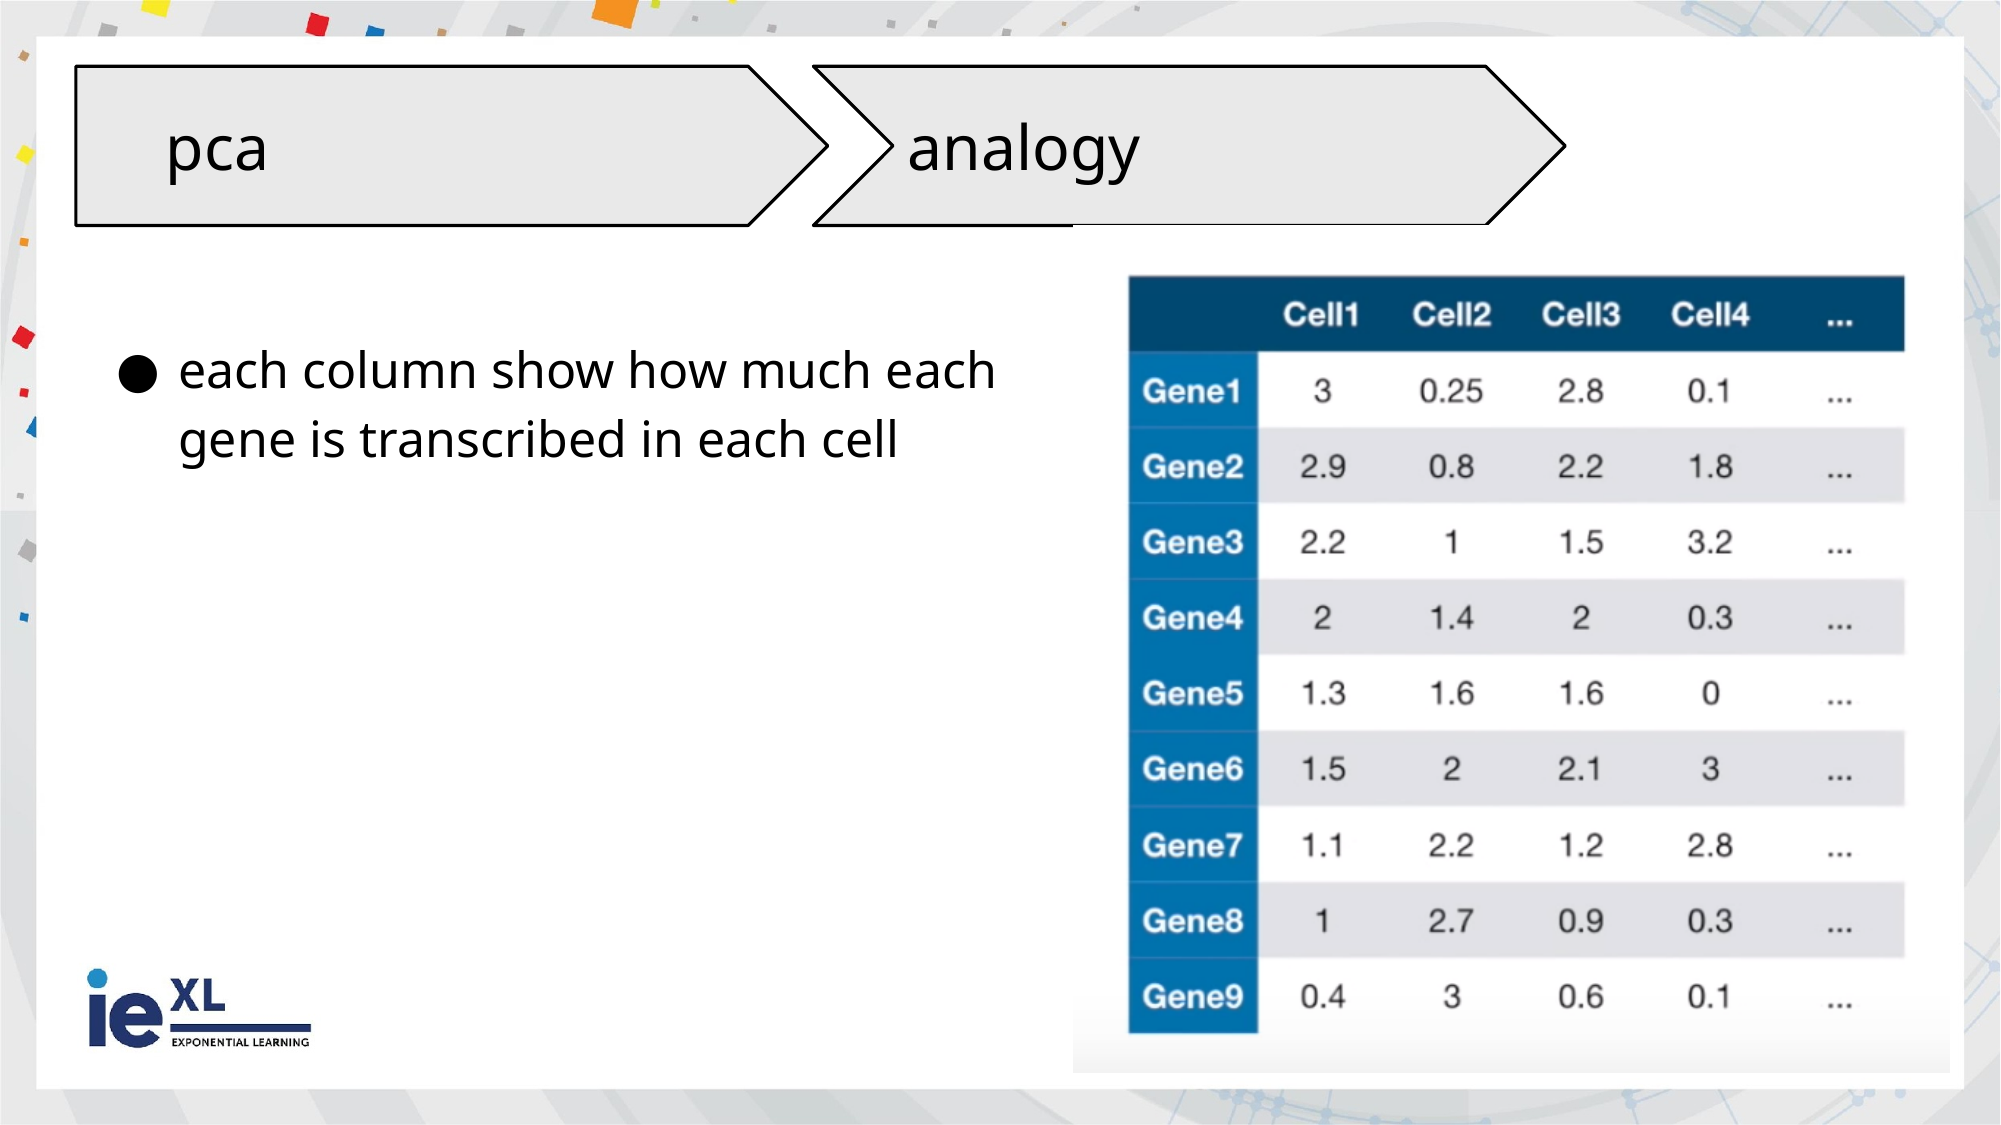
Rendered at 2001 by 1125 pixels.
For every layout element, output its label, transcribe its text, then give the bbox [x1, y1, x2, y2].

text_box each column show how much each gene is transcribed in each cell [88, 269, 1067, 1065]
text_box pca [75, 66, 828, 226]
text_box analogy [813, 66, 1566, 226]
picture [0, 0, 2001, 1125]
